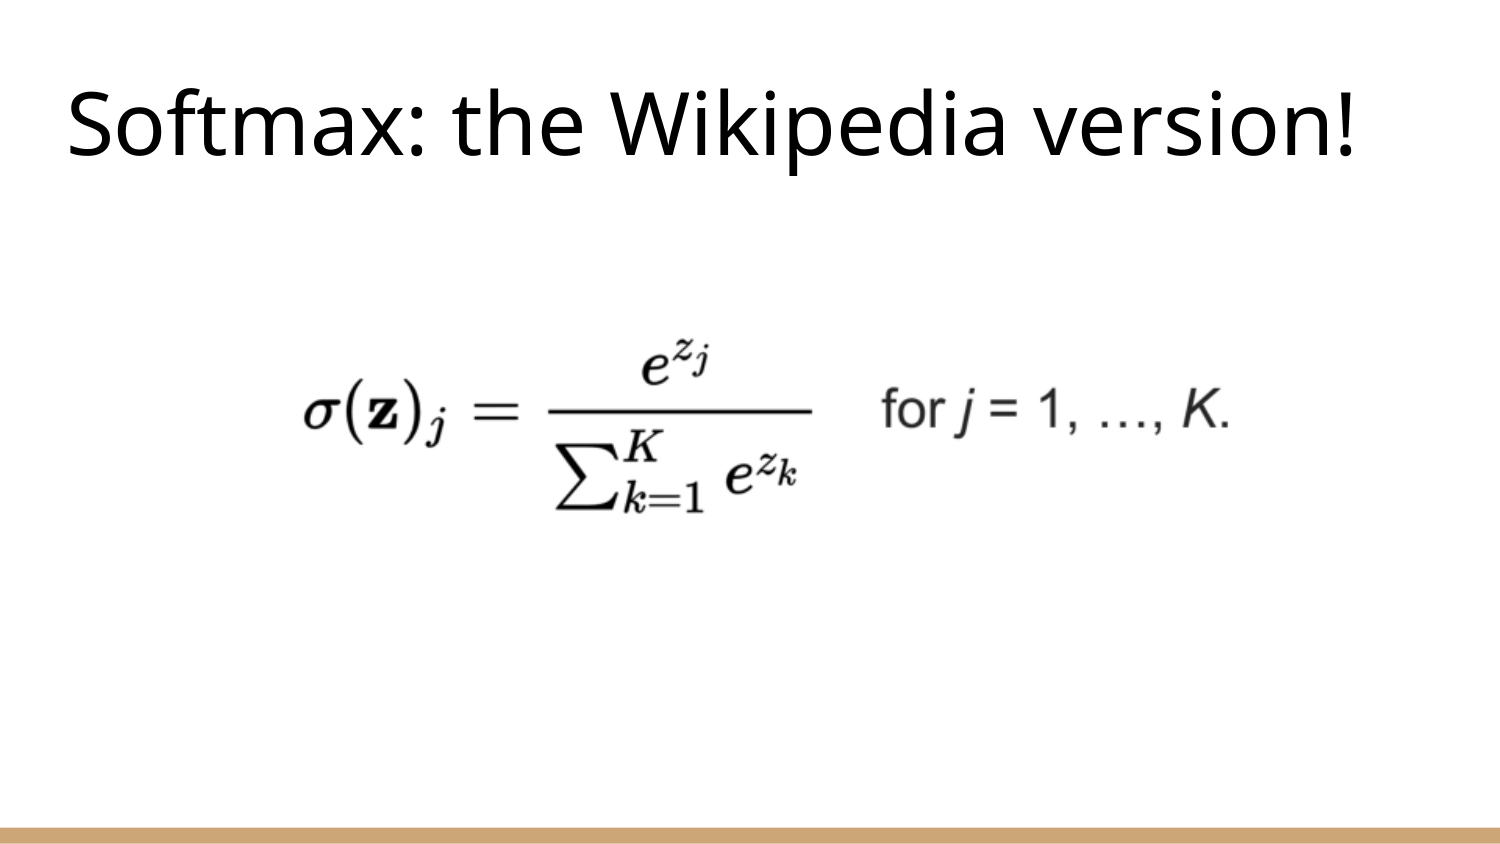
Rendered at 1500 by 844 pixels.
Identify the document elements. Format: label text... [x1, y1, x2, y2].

picture [199, 290, 1301, 554]
title Softmax: the Wikipedia version! [51, 51, 1449, 189]
